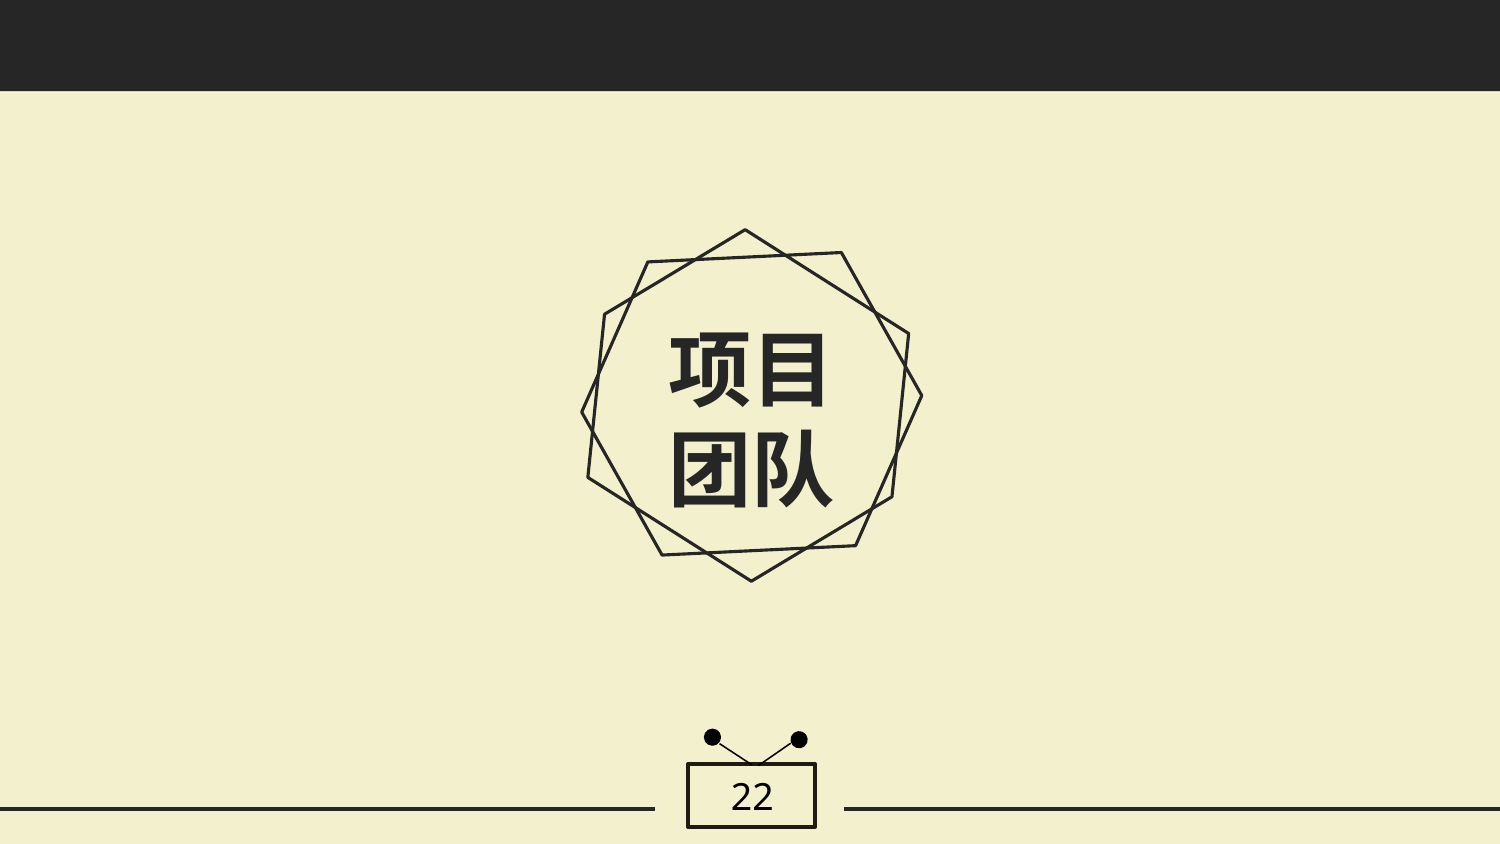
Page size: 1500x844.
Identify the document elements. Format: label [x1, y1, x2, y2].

text_box [687, 727, 816, 830]
text_box [0, 0, 1500, 93]
text_box [577, 256, 923, 553]
